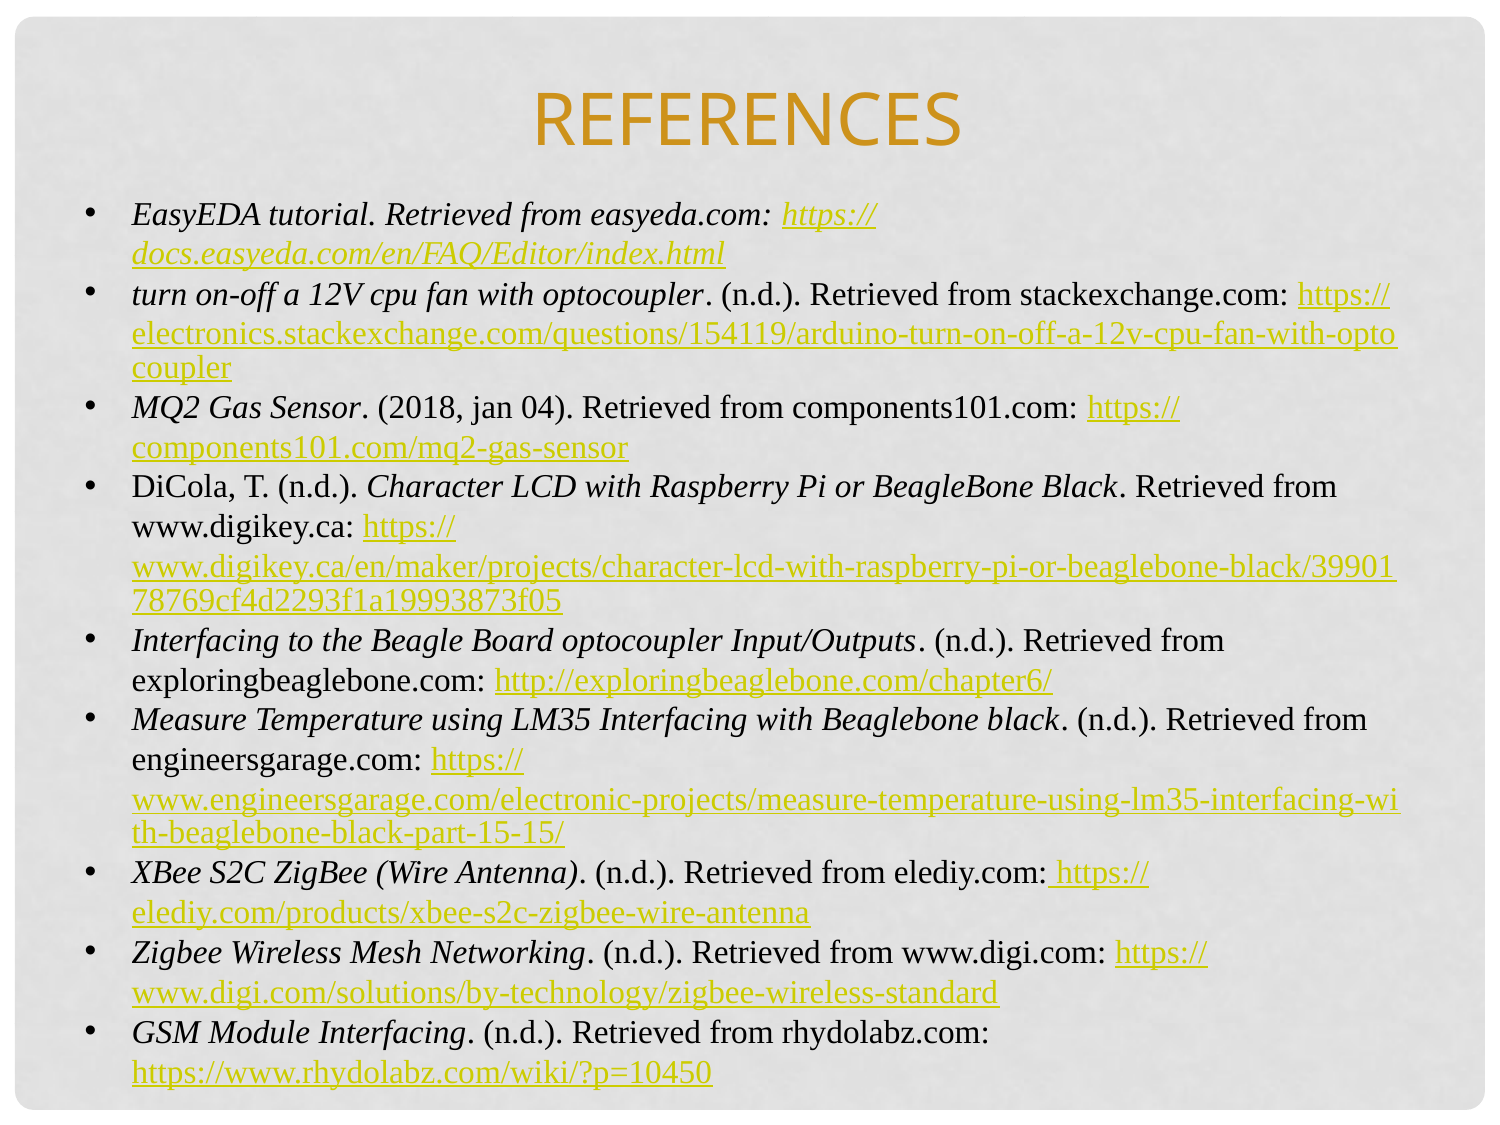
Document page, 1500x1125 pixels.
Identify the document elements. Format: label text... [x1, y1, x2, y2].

text_box EasyEDA tutorial. Retrieved from easyeda.com: https://docs.easyeda.com/en/FAQ/Editor/index.html turn on-off a 12V cpu fan with optocoupler. (n.d.). Retrieved from stackexchange.com: https://electronics.stackexchange.com/questions/154119/arduino-turn-on-off-a-12v-cpu-fan-with-optocoupler MQ2 Gas Sensor. (2018, jan 04). Retrieved from components101.com: https://components101.com/mq2-gas-sensor DiCola, T. (n.d.). Character LCD with Raspberry Pi or BeagleBone Black. Retrieved from www.digikey.ca: https://www.digikey.ca/en/maker/projects/character-lcd-with-raspberry-pi-or-beaglebone-black/3990178769cf4d2293f1a19993873f05 Interfacing to the Beagle Board optocoupler Input/Outputs. (n.d.). Retrieved from exploringbeaglebone.com: http://exploringbeaglebone.com/chapter6/ Measure Temperature using LM35 Interfacing with Beaglebone black. (n.d.). Retrieved from engineersgarage.com: https://www.engineersgarage.com/electronic-projects/measure-temperature-using-lm35-interfacing-with-beaglebone-black-part-15-15/ XBee S2C ZigBee (Wire Antenna). (n.d.). Retrieved from elediy.com: https://elediy.com/products/xbee-s2c-zigbee-wire-antenna Zigbee Wireless Mesh Networking. (n.d.). Retrieved from www.digi.com: https://www.digi.com/solutions/by-technology/zigbee-wireless-standard GSM Module Interfacing. (n.d.). Retrieved from rhydolabz.com: https://www.rhydolabz.com/wiki/?p=10450 [69, 184, 1420, 902]
text_box references [69, 30, 1425, 202]
